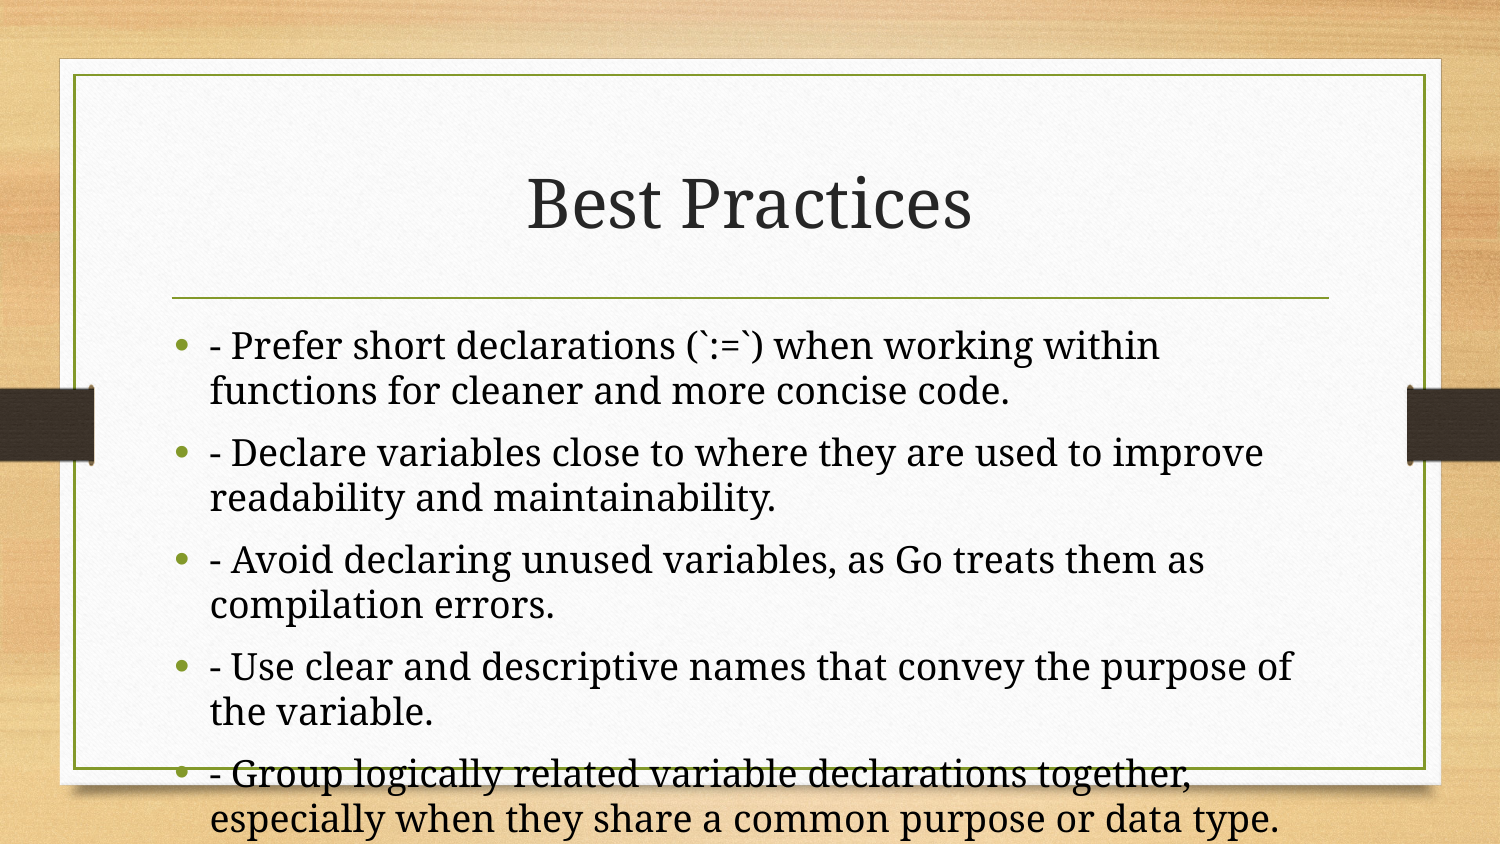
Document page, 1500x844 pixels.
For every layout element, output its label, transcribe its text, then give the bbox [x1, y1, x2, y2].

picture [0, 0, 1500, 844]
list - Prefer short declarations (`:=`) when working within functions for cleaner and more concise code. - Declare variables close to where they are used to improve readability and maintainability. - Avoid declaring unused variables, as Go treats them as compilation errors. - Use clear and descriptive names that convey the purpose of the variable. - Group logically related variable declarations together, especially when they share a common purpose or data type. [159, 314, 1341, 723]
title Best Practices [159, 120, 1341, 282]
